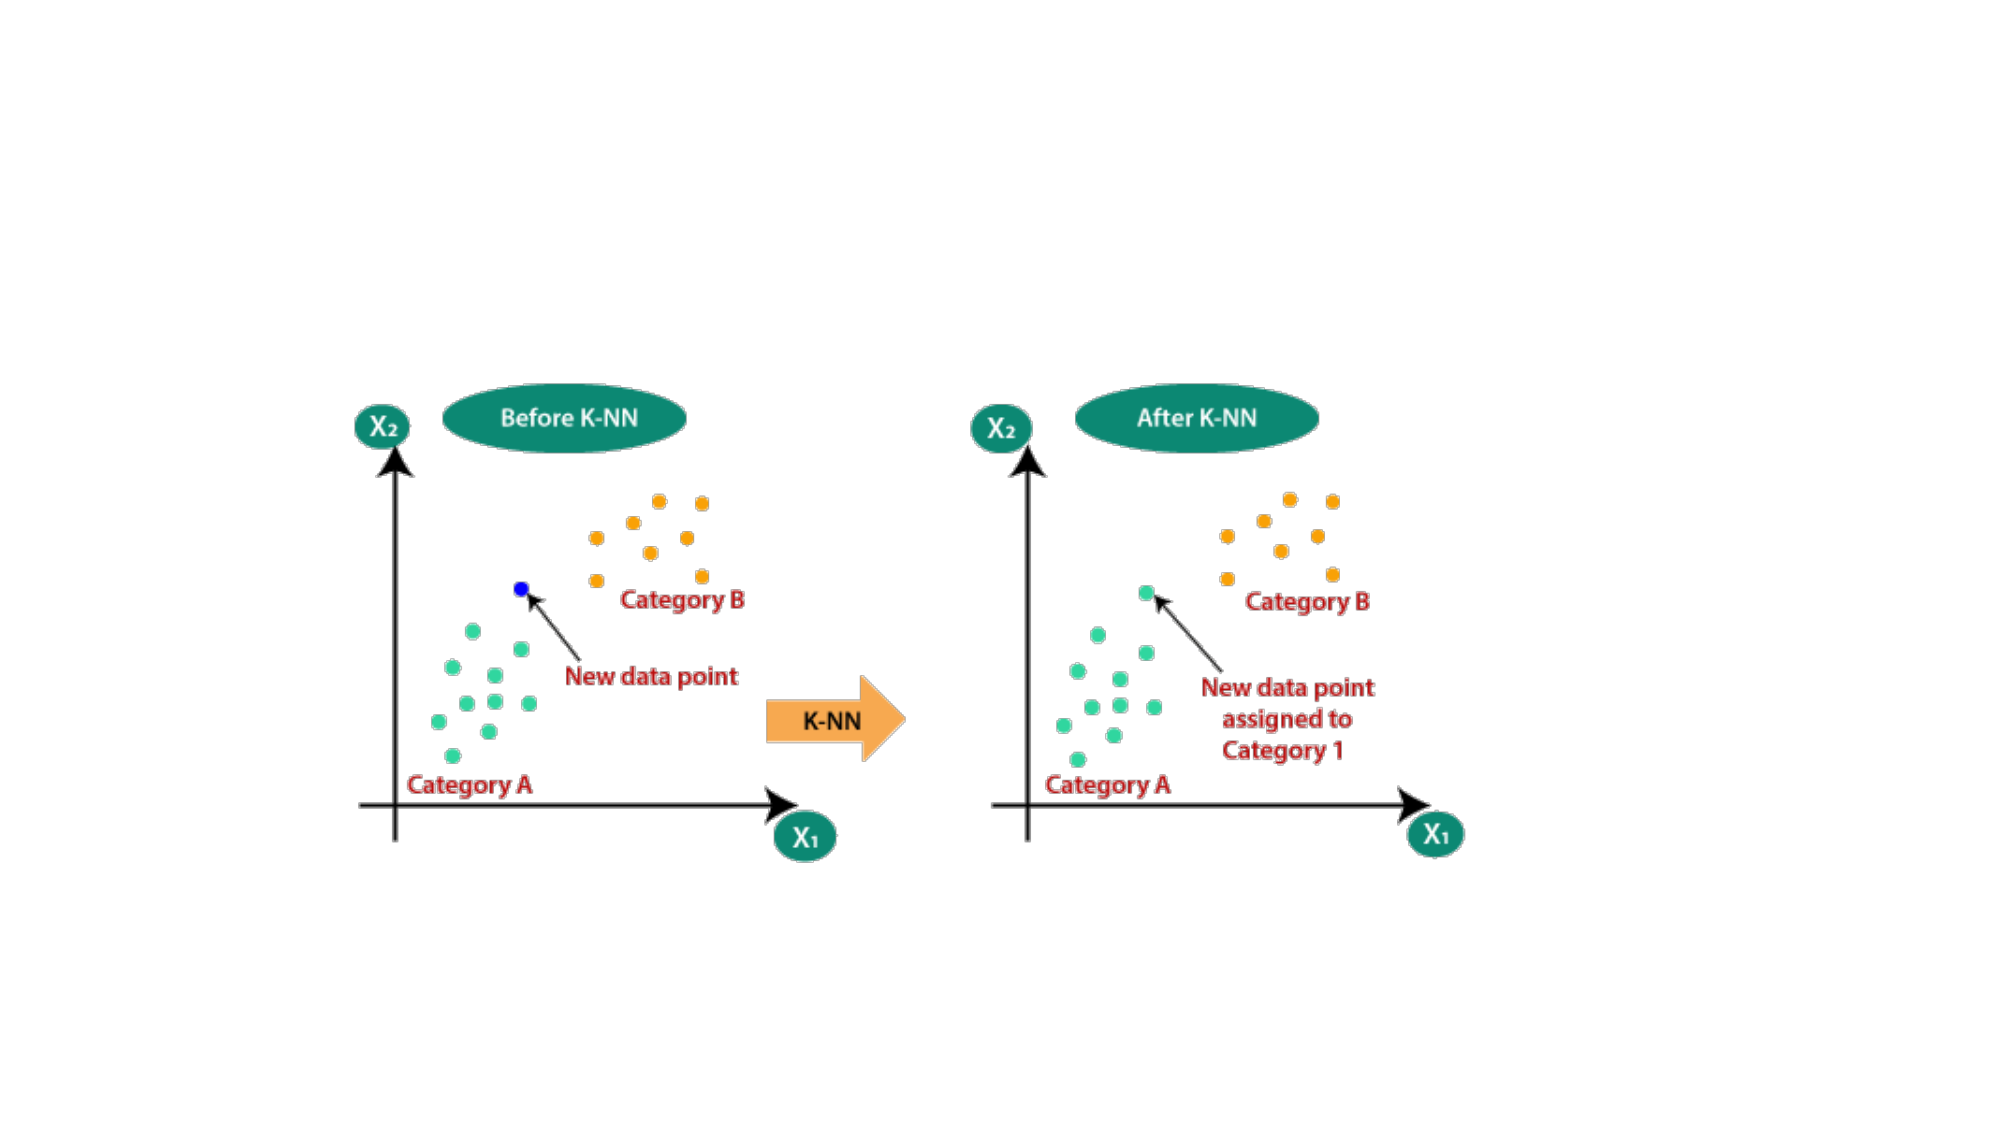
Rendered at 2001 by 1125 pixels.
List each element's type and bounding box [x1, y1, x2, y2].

list [346, 330, 1469, 891]
